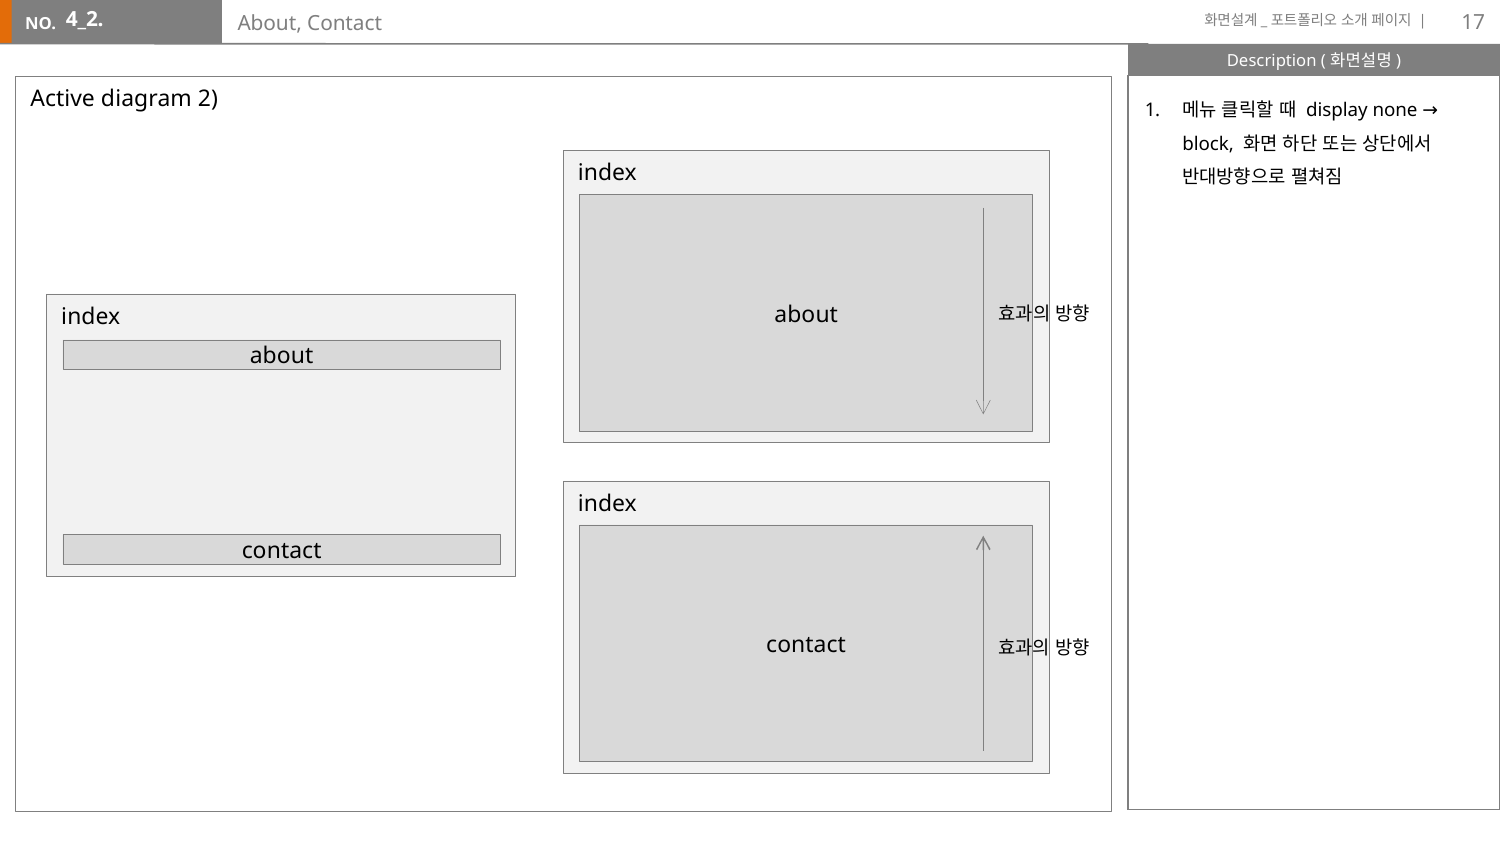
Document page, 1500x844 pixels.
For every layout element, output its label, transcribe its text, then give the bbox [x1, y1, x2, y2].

text_box 효과의 방향 [988, 628, 1124, 666]
text_box index [44, 292, 518, 578]
text_box contact [578, 523, 1035, 764]
text_box 효과의 방향 [988, 293, 1125, 332]
text_box contact [61, 532, 502, 566]
text_box about [578, 192, 1035, 433]
text_box Active diagram 2) [15, 76, 250, 119]
list 4_2. [13, 0, 179, 38]
text_box index [561, 479, 1051, 775]
text_box index [561, 148, 1051, 445]
text_box about [61, 338, 502, 371]
list 메뉴 클릭할 때 display none → block, 화면 하단 또는 상단에서 반대방향으로 펼쳐짐 [1130, 78, 1500, 810]
slide_number 17 [1409, 0, 1500, 46]
text_box [14, 74, 1113, 813]
title About, Contact [222, 0, 1144, 43]
